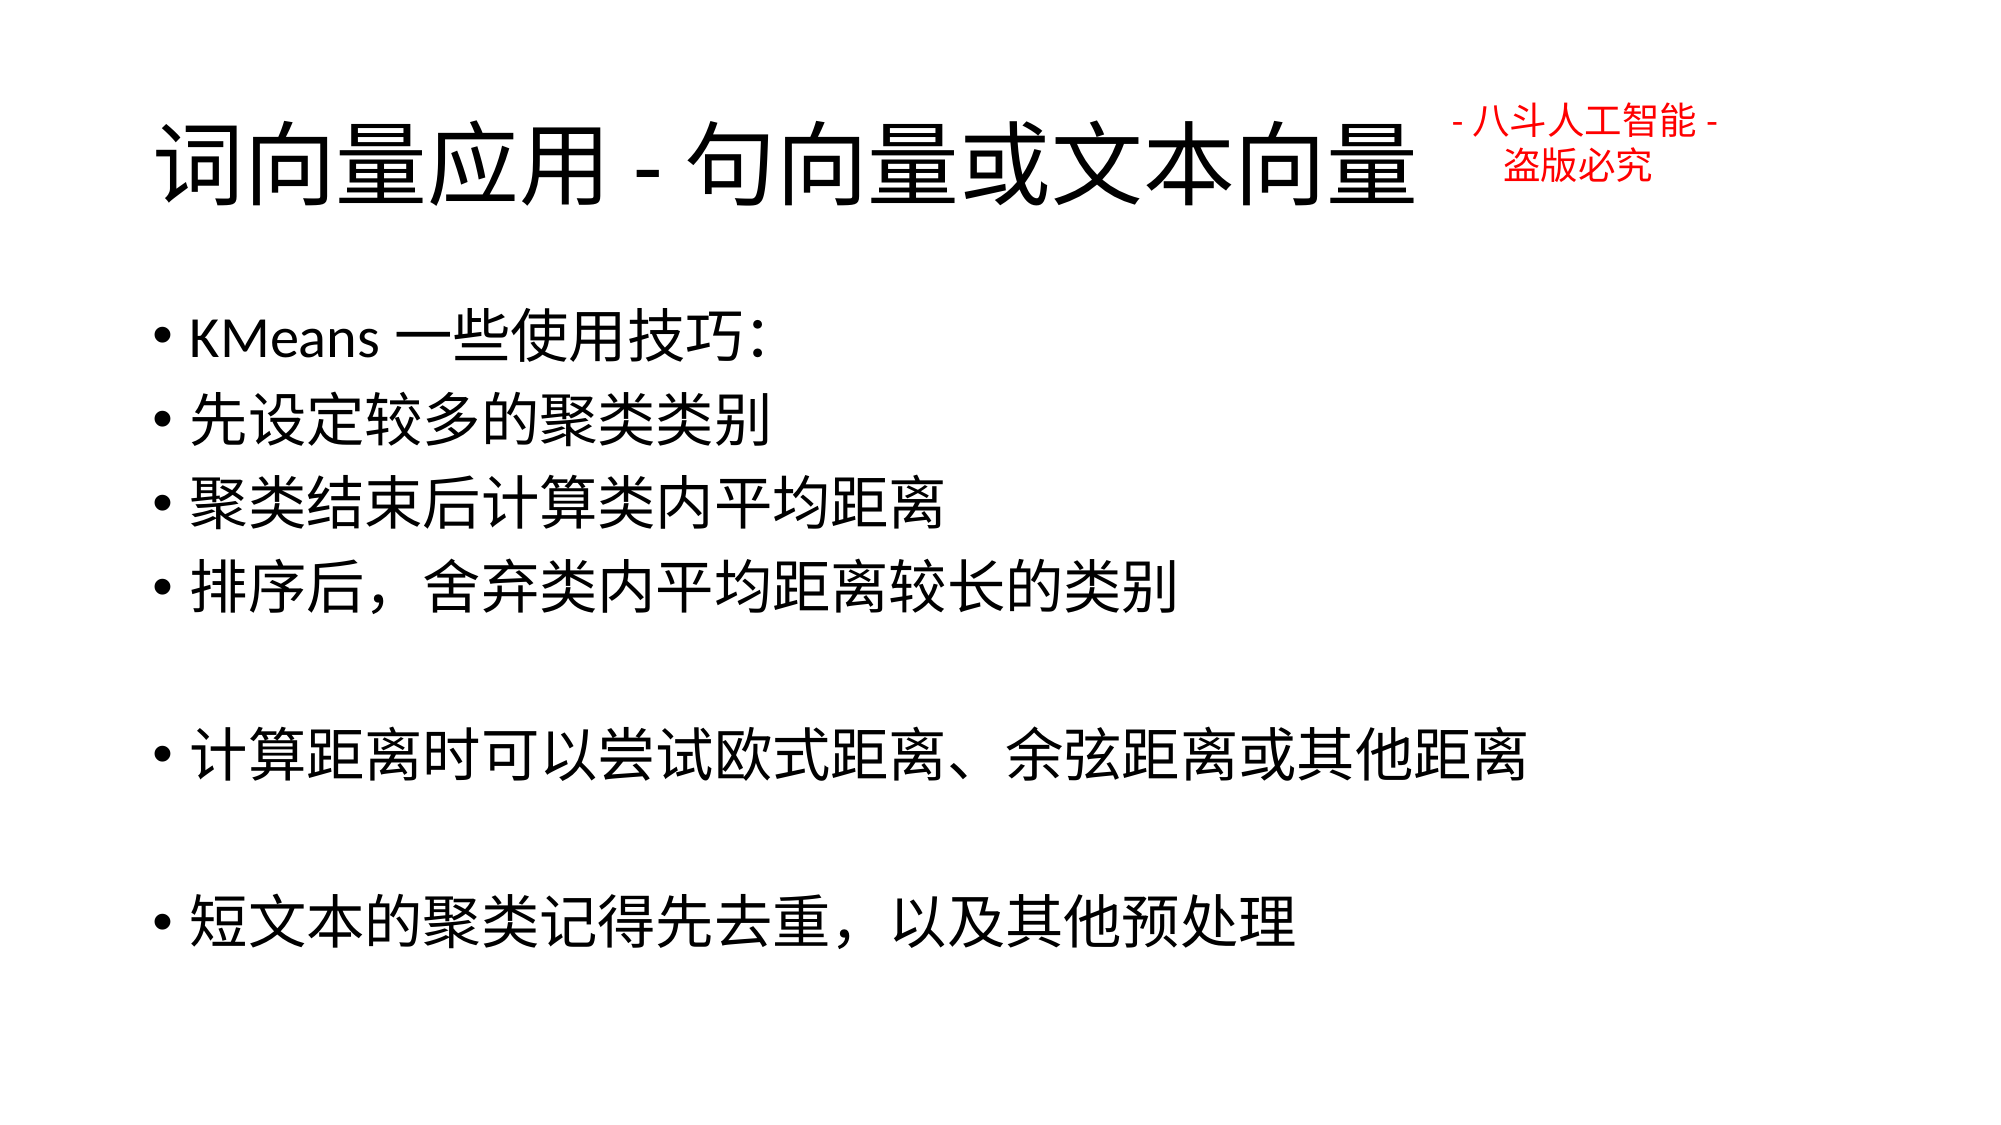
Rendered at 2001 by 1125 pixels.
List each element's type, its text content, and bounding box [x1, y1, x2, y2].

text_box -八斗人工智能- 盗版必究 [1437, 89, 1792, 195]
list KMeans一些使用技巧： 先设定较多的聚类类别 聚类结束后计算类内平均距离 排序后，舍弃类内平均距离较长的类别 计算距离时可以尝试欧式距离、余弦距离或其他距离 短文本的聚类记得先去重，以及其他预处理 [137, 299, 1863, 1014]
title 词向量应用-句向量或文本向量 [137, 59, 1863, 278]
